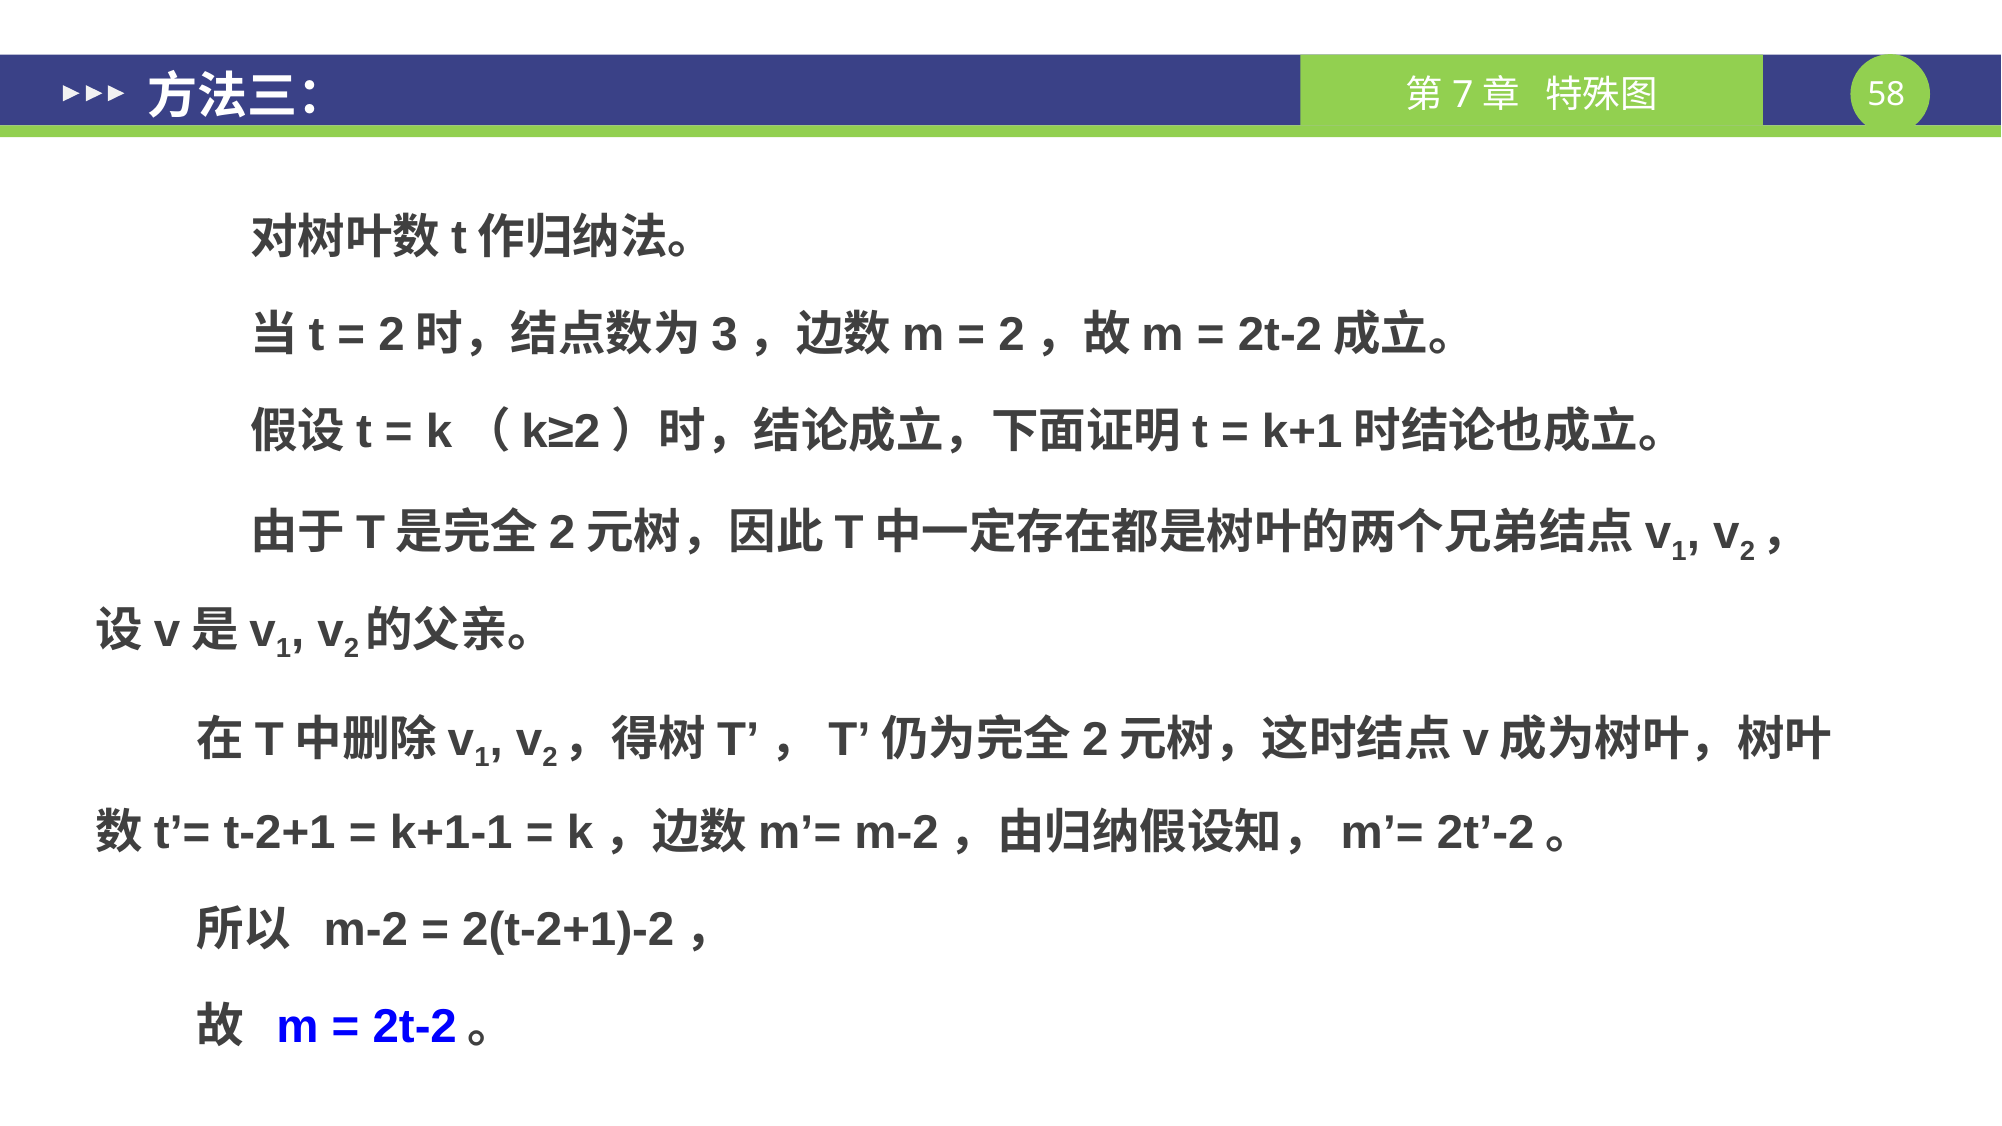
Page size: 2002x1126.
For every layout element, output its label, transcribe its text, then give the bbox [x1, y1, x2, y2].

title 方法三： [127, 57, 1003, 129]
list 对树叶数t作归纳法。 当t = 2时，结点数为3，边数m = 2，故m = 2t-2成立。 假设t = k（k≥2）时，结论成立，下面证明t = k+1时结论也成立。 由于T是完全2元树，因此T中一定存在都是树叶的两个兄弟结点v1, v2，设v是v1, v2的父亲。 在T中删除v1, v2，得树T’，T’仍为完全2元树，这时结点v成为树叶，树叶数t’= t-2+1 = k+1-1 = k，边数m’= m-2，由归纳假设知，m’= 2t’-2。 所以 m-2 = 2(t-2+1)-2， 故 m = 2t-2。 [75, 167, 1876, 1063]
